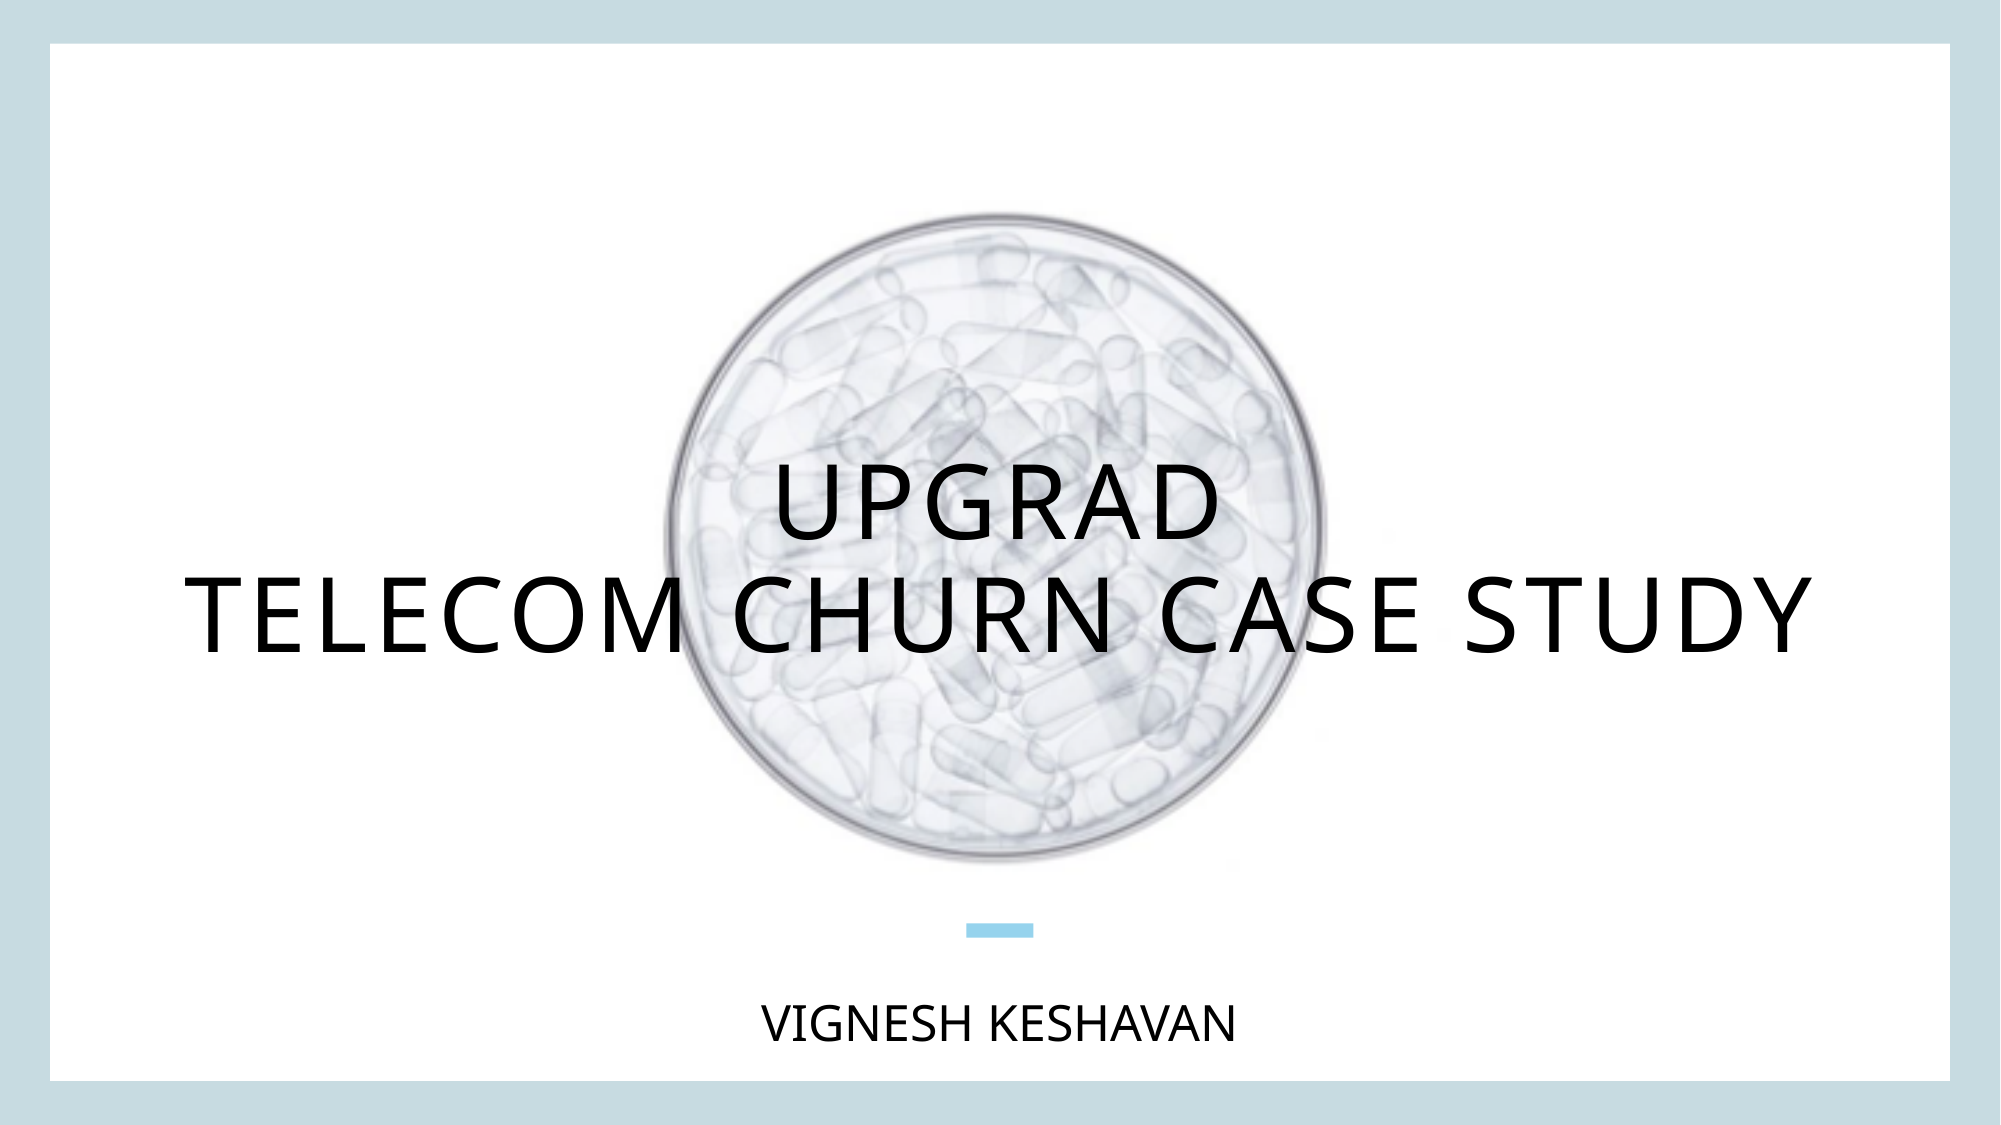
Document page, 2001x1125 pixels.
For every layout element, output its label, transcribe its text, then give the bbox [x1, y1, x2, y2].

title upgrad Telecom Churn case study [137, 232, 1863, 893]
subtitle Vignesh Keshavan [249, 991, 1750, 1050]
picture [50, 44, 1950, 1081]
